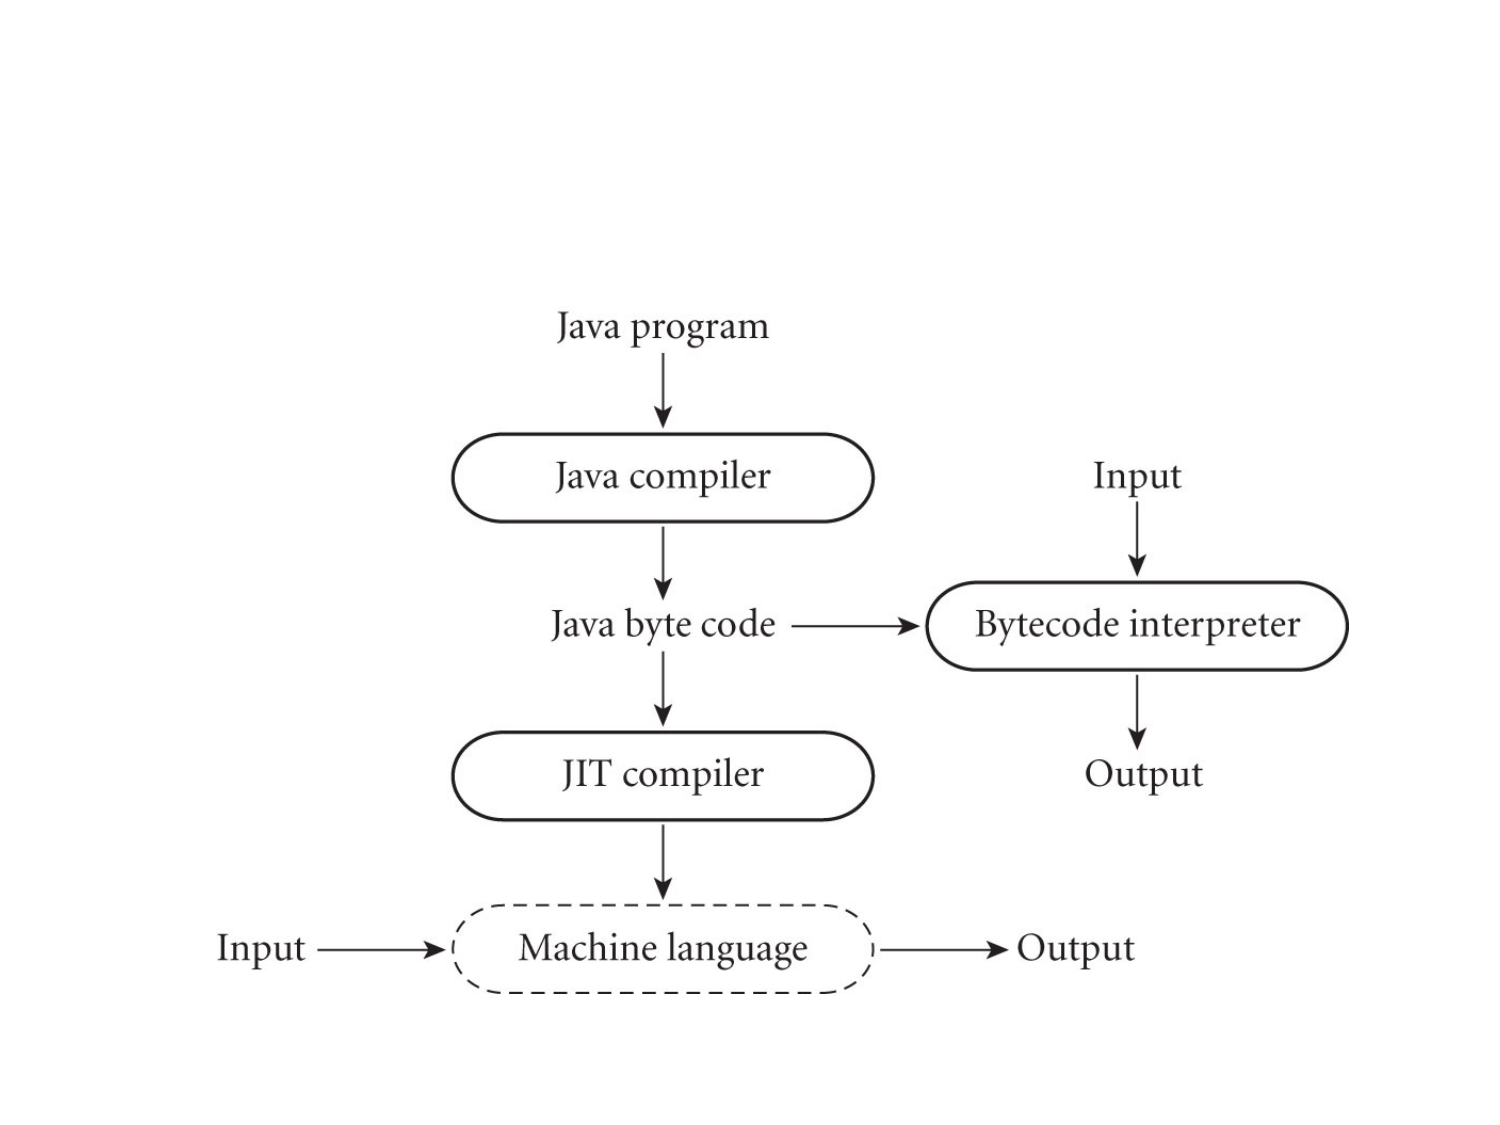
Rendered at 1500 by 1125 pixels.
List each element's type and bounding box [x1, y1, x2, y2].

picture [215, 304, 1350, 994]
